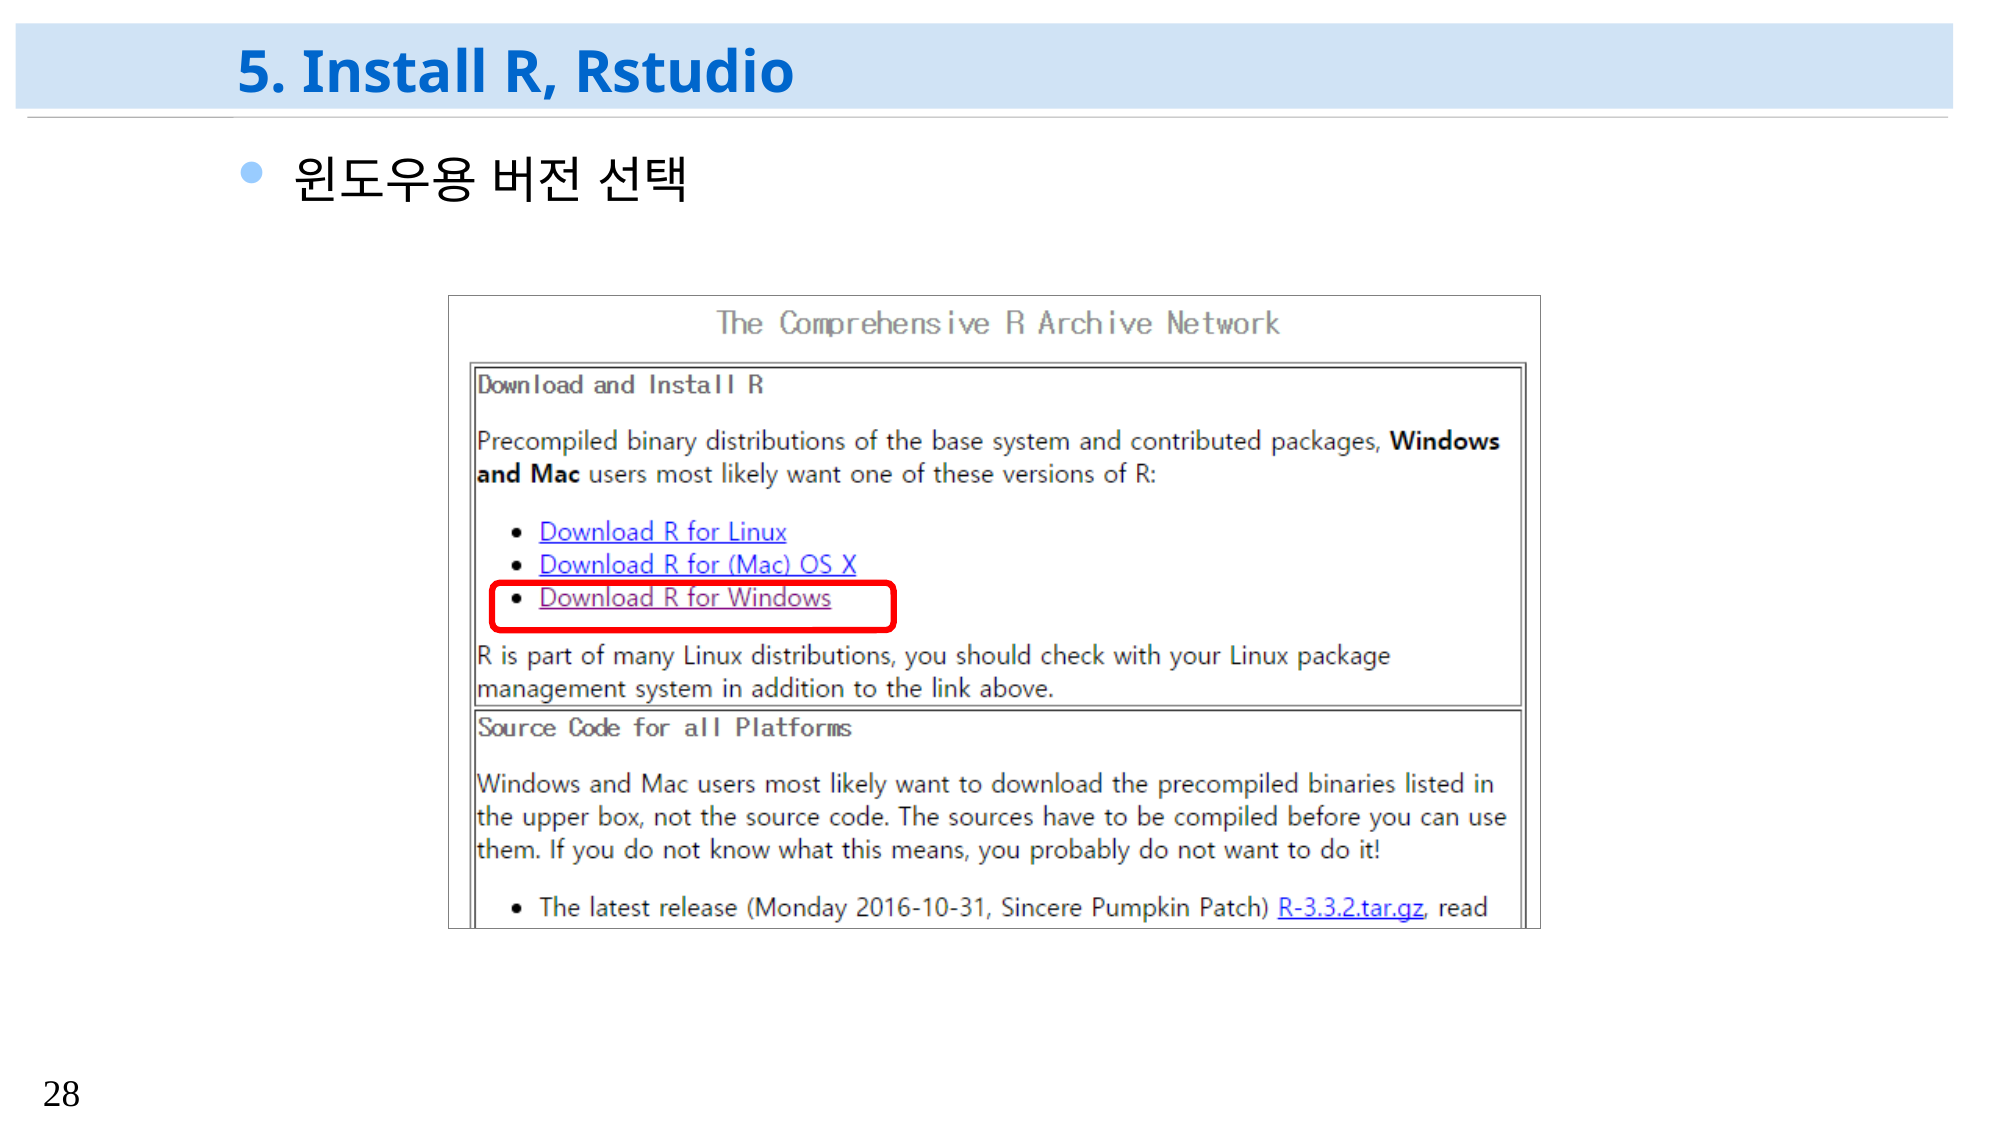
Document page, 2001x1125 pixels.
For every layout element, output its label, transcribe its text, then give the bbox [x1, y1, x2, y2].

title 5. Install R, Rstudio [222, 25, 1733, 114]
list 윈도우용 버전 선택 [222, 140, 1733, 1044]
picture [447, 295, 1541, 929]
